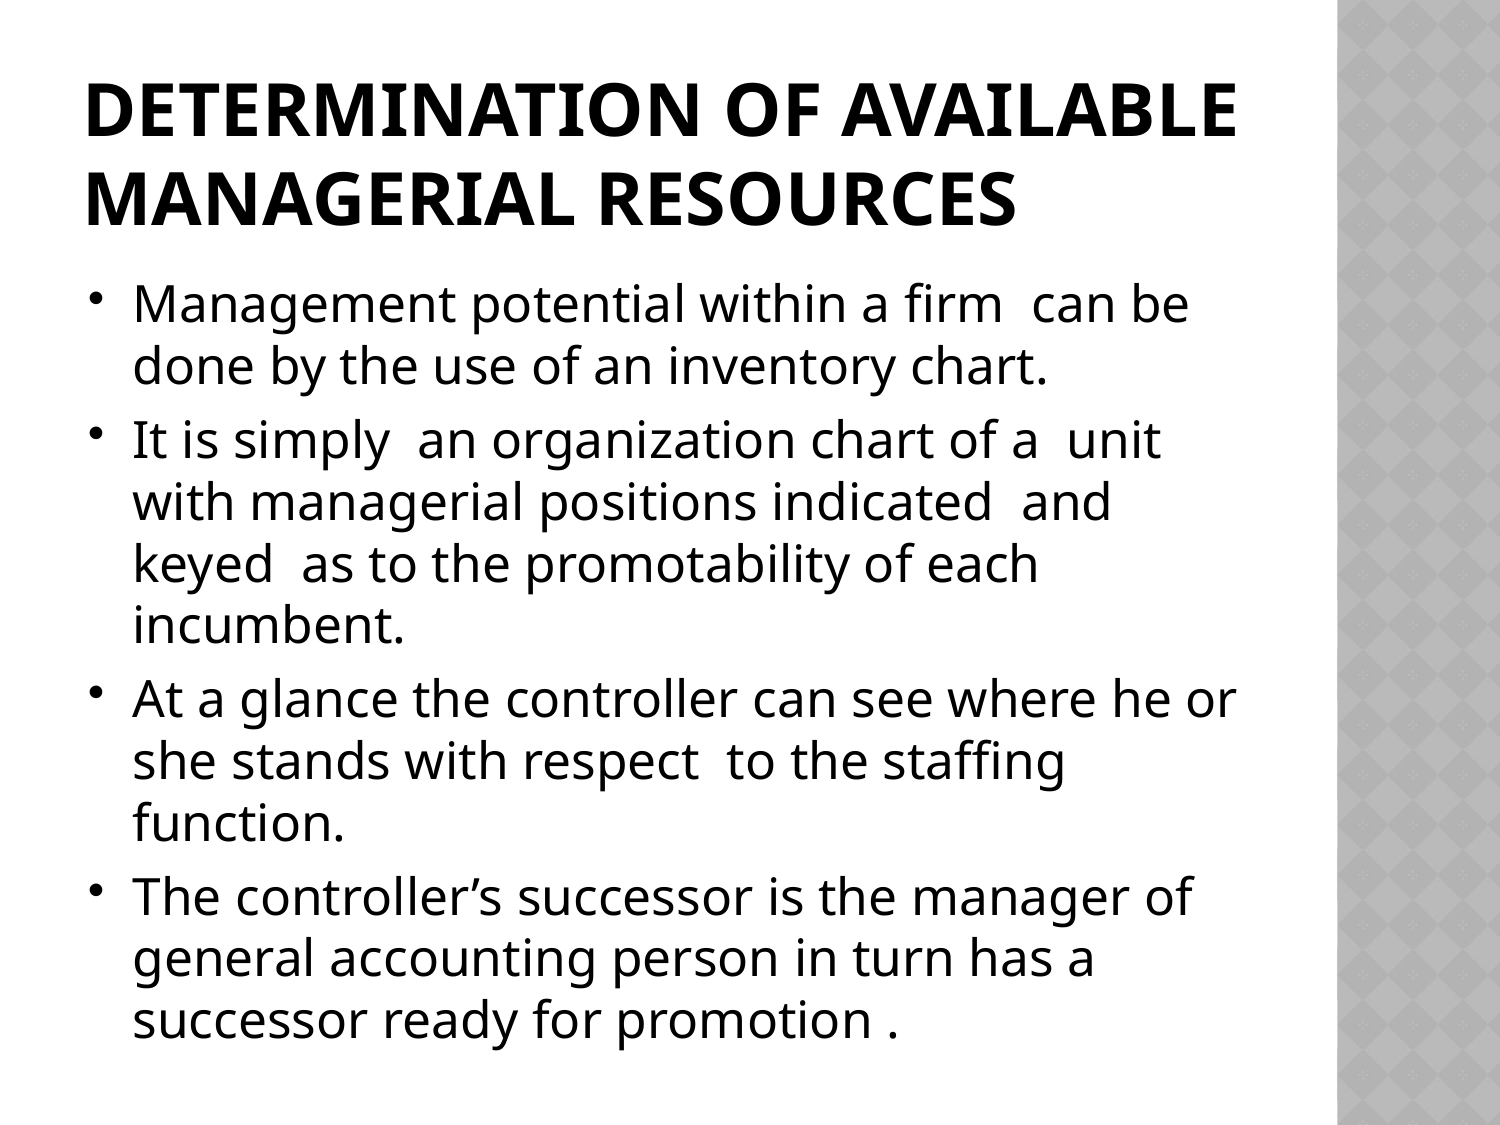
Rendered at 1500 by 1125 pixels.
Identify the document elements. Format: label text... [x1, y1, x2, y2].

list Management potential within a firm can be done by the use of an inventory chart. It is simply an organization chart of a unit with managerial positions indicated and keyed as to the promotability of each incumbent. At a glance the controller can see where he or she stands with respect to the staffing function. The controller’s successor is the manager of general accounting person in turn has a successor ready for promotion . [75, 264, 1263, 1059]
title Determination of Available Managerial Resources [75, 52, 1263, 240]
